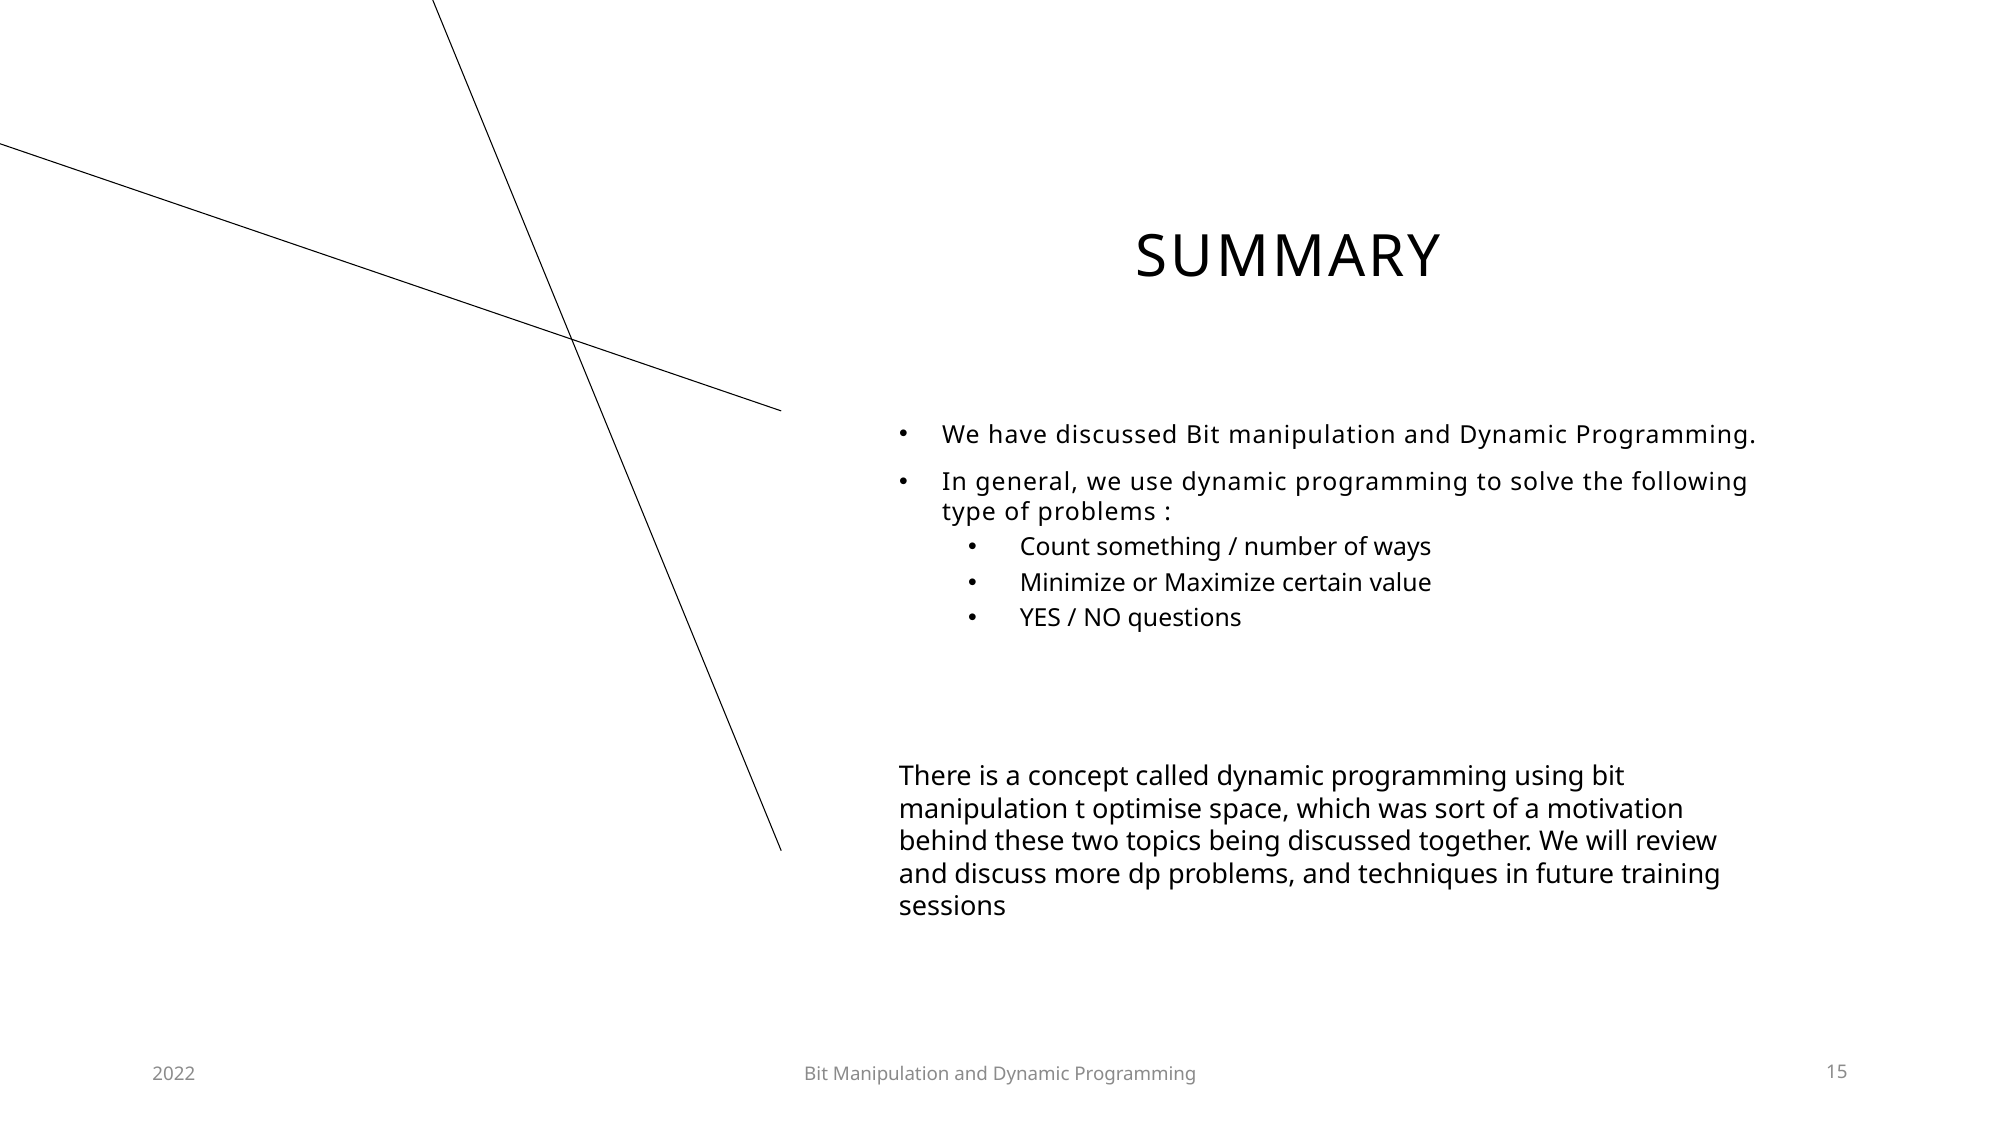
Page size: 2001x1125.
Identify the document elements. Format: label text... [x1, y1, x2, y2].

list We have discussed Bit manipulation and Dynamic Programming. In general, we use dynamic programming to solve the following type of problems : Count something / number of ways Minimize or Maximize certain value YES / NO questions [884, 410, 1791, 661]
title SUMMARY [1120, 98, 1960, 297]
slide_number 2022 [137, 1042, 588, 1103]
slide_number 15 [1412, 1042, 1863, 1103]
text_box There is a concept called dynamic programming using bit manipulation t optimise space, which was sort of a motivation behind these two topics being discussed together. We will review and discuss more dp problems, and techniques in future training sessions [884, 751, 1769, 929]
footer Bit Manipulation and Dynamic Programming [662, 1042, 1338, 1103]
